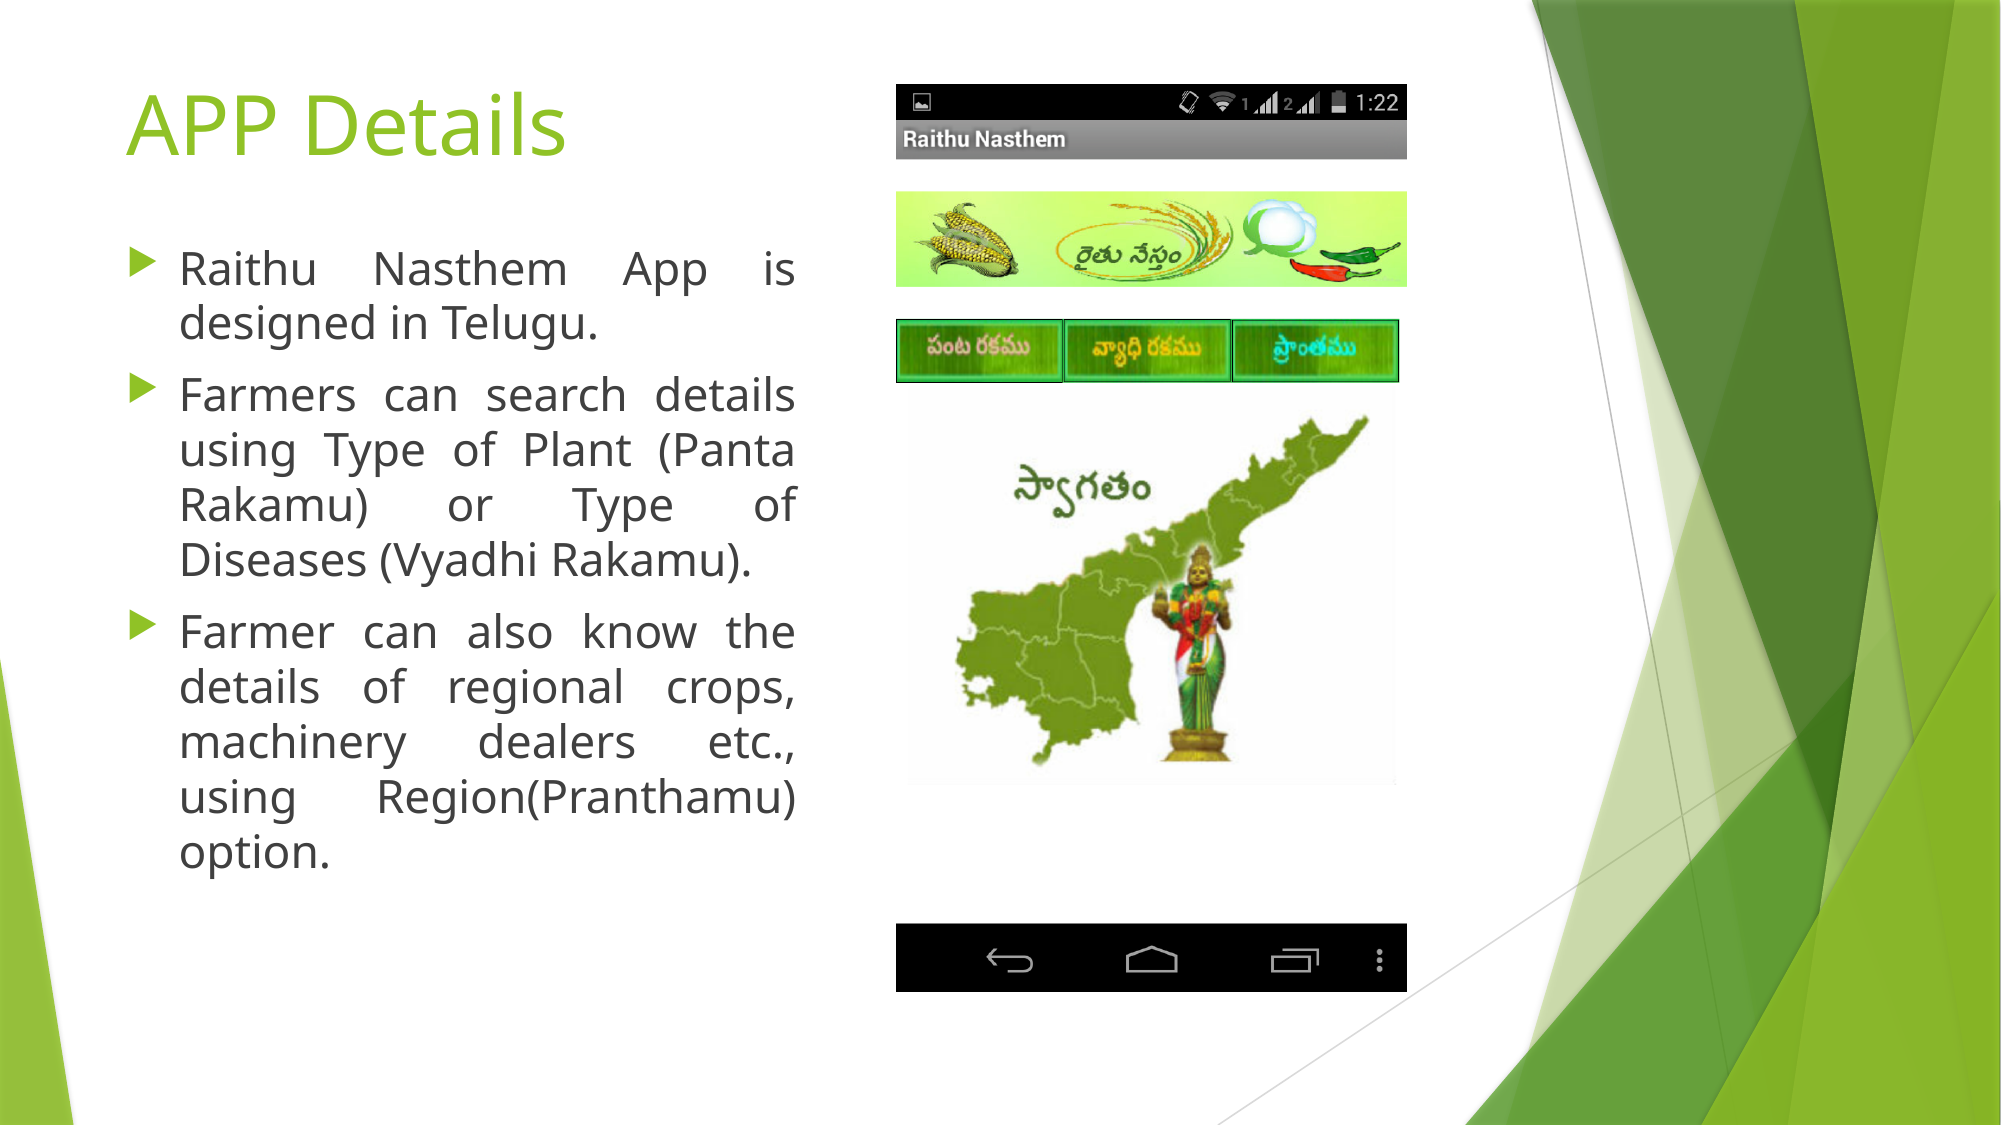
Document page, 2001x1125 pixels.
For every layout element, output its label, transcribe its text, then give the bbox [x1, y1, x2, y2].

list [895, 83, 1407, 992]
list Raithu Nasthem App is designed in Telugu. Farmers can search details using Type of Plant (Panta Rakamu) or Type of Diseases (Vyadhi Rakamu). Farmer can also know the details of regional crops, machinery dealers etc., using Region(Pranthamu) option. [111, 231, 812, 894]
title APP Details [111, 84, 744, 180]
